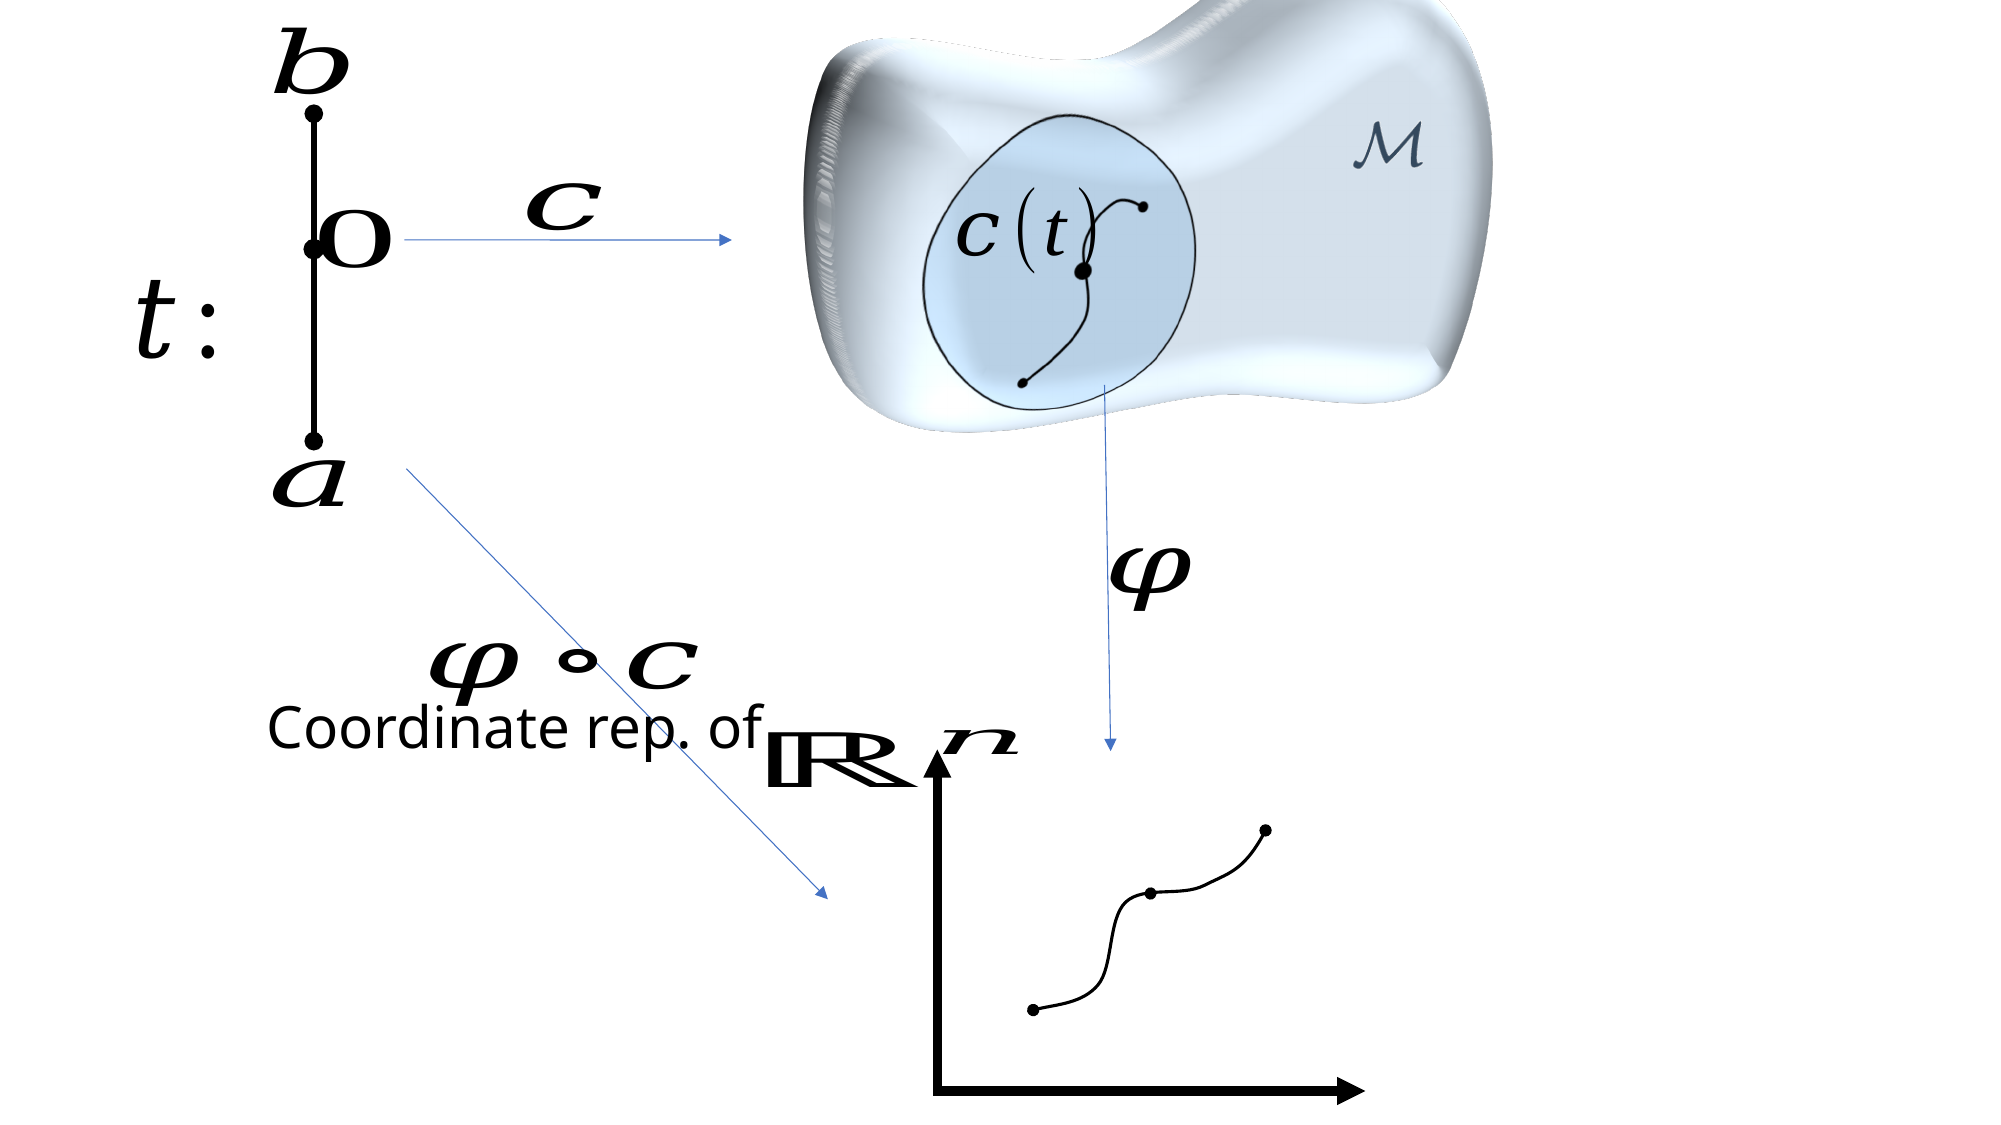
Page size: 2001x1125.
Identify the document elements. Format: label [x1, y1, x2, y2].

picture [779, 0, 1536, 496]
text_box [933, 749, 1366, 1095]
text_box [1104, 384, 1111, 752]
text_box [406, 468, 828, 900]
text_box [132, 17, 405, 527]
